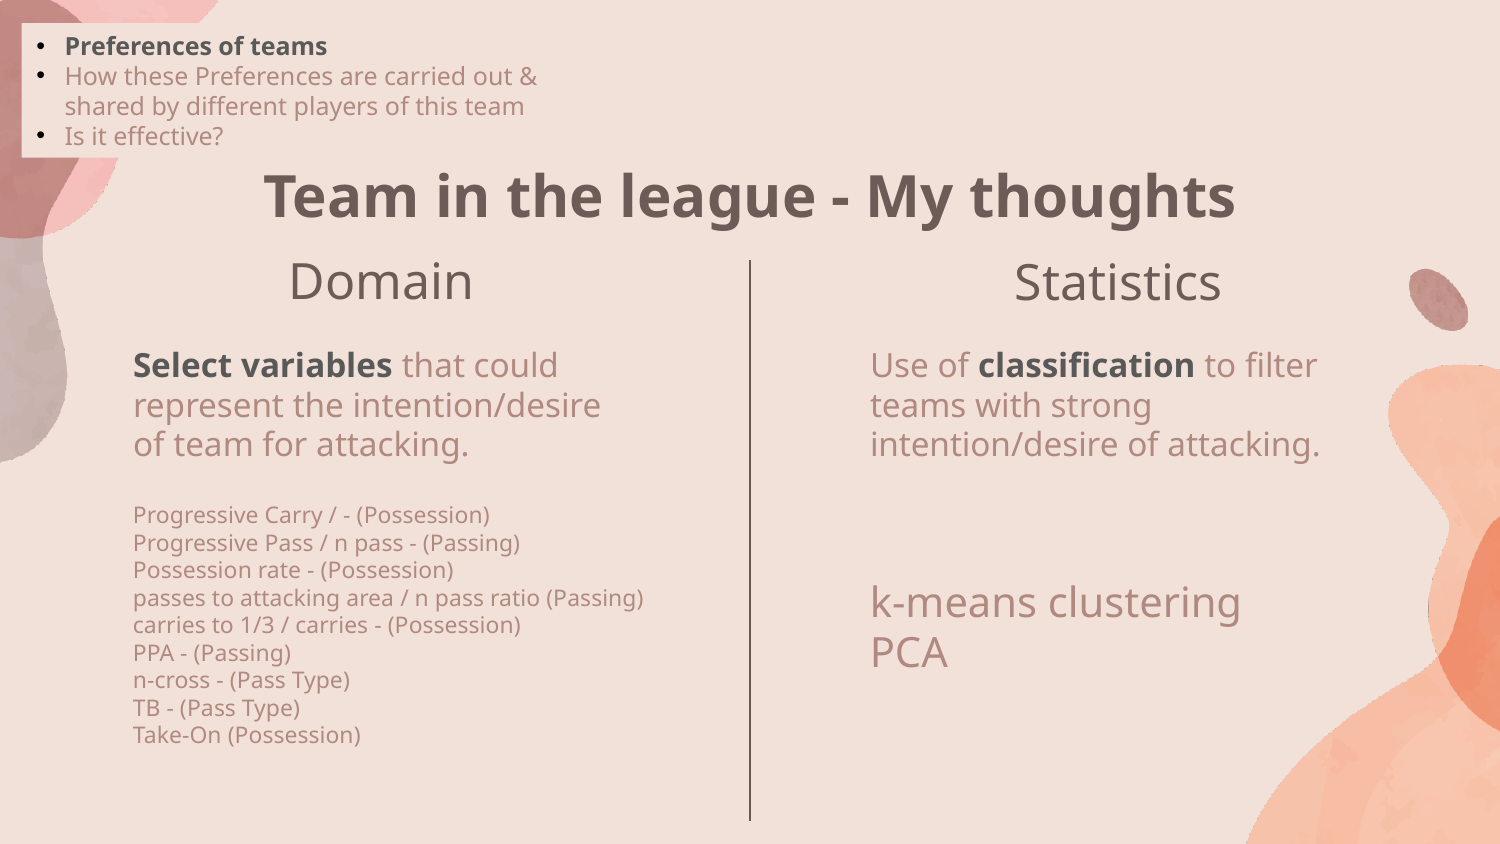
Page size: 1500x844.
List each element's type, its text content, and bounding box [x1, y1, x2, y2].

text_box Progressive Carry / - (Possession) Progressive Pass / n pass - (Passing) Possession rate - (Possession) passes to attacking area / n pass ratio (Passing) carries to 1/3 / carries - (Possession) PPA - (Passing) n-cross - (Pass Type) TB - (Pass Type) Take-On (Possession) [118, 493, 684, 756]
text_box k-means clustering PCA [855, 568, 1421, 683]
subtitle Select variables that could represent the intention/desire of team for attacking. [118, 328, 645, 473]
picture [0, 0, 1500, 844]
text_box Use of classification to filter teams with strong intention/desire of attacking. [855, 328, 1382, 473]
title Team in the league - My thoughts [118, 144, 1382, 239]
text_box Preferences of teams How these Preferences are carried out & shared by different players of this team Is it effective? [21, 23, 640, 158]
text_box Statistics [902, 235, 1335, 328]
text_box Domain [165, 234, 598, 328]
